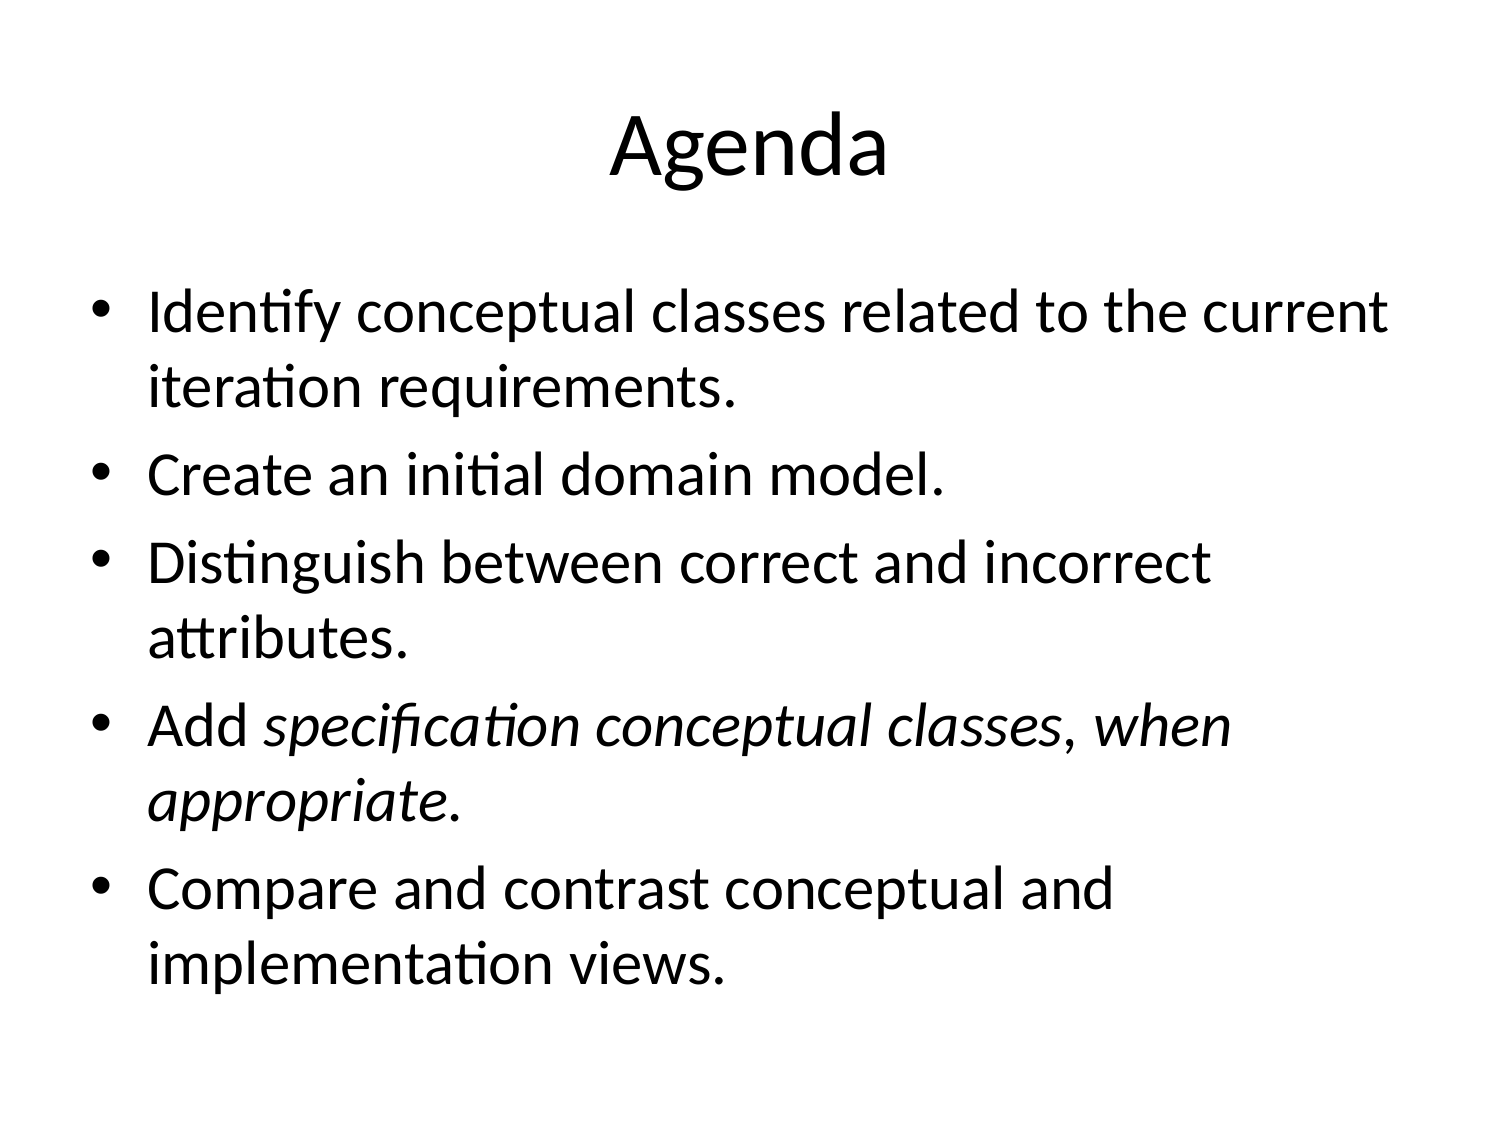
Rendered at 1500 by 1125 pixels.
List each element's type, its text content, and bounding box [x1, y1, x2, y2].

title Agenda [75, 45, 1425, 233]
list Identify conceptual classes related to the current iteration requirements. Create an initial domain model. Distinguish between correct and incorrect attributes. Add specification conceptual classes, when appropriate. Compare and contrast conceptual and implementation views. [75, 262, 1425, 1005]
